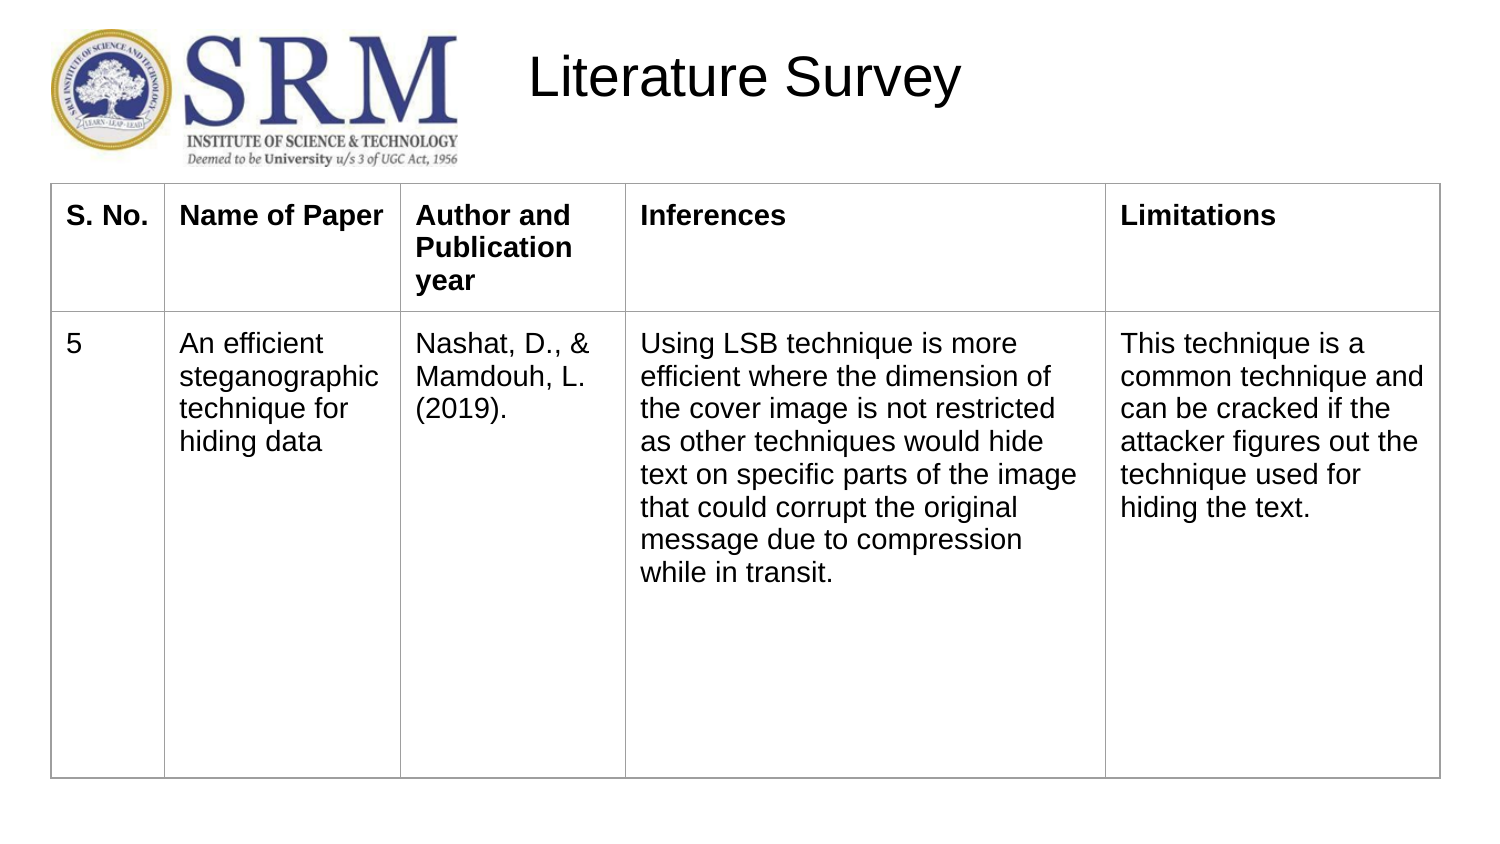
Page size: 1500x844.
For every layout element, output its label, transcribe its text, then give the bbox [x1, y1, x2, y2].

title Literature Survey [458, 29, 1445, 124]
table_header S. No. [52, 184, 164, 311]
table_cell 5 [52, 312, 164, 777]
picture [50, 29, 458, 168]
table_header Author and Publication year [401, 184, 625, 311]
table_header Inferences [626, 184, 1105, 311]
table_cell This technique is a common technique and can be cracked if the attacker figures out the technique used for hiding the text. [1106, 312, 1439, 777]
table_header Name of Paper [165, 184, 400, 311]
table_cell Nashat, D., & Mamdouh, L. (2019). [401, 312, 625, 777]
table_cell An efficient steganographic technique for hiding data [165, 312, 400, 777]
table_header Limitations [1106, 184, 1439, 311]
table_cell Using LSB technique is more efficient where the dimension of the cover image is not restricted as other techniques would hide text on specific parts of the image that could corrupt the original message due to compression while in transit. [626, 312, 1105, 777]
